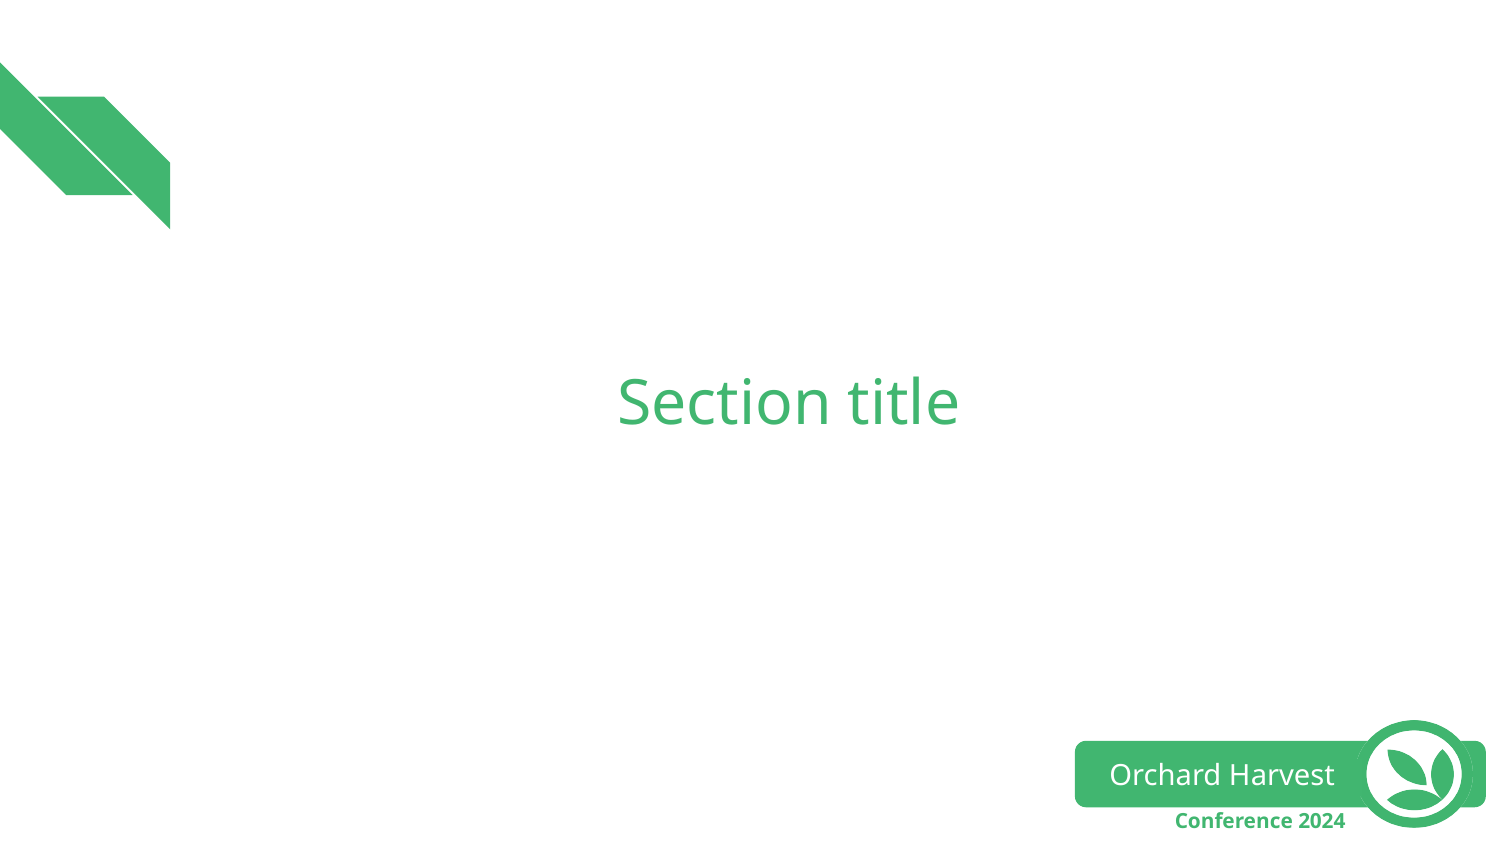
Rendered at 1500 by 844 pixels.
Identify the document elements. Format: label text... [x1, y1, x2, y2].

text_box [1006, 720, 1487, 844]
title Section title [211, 346, 1367, 497]
